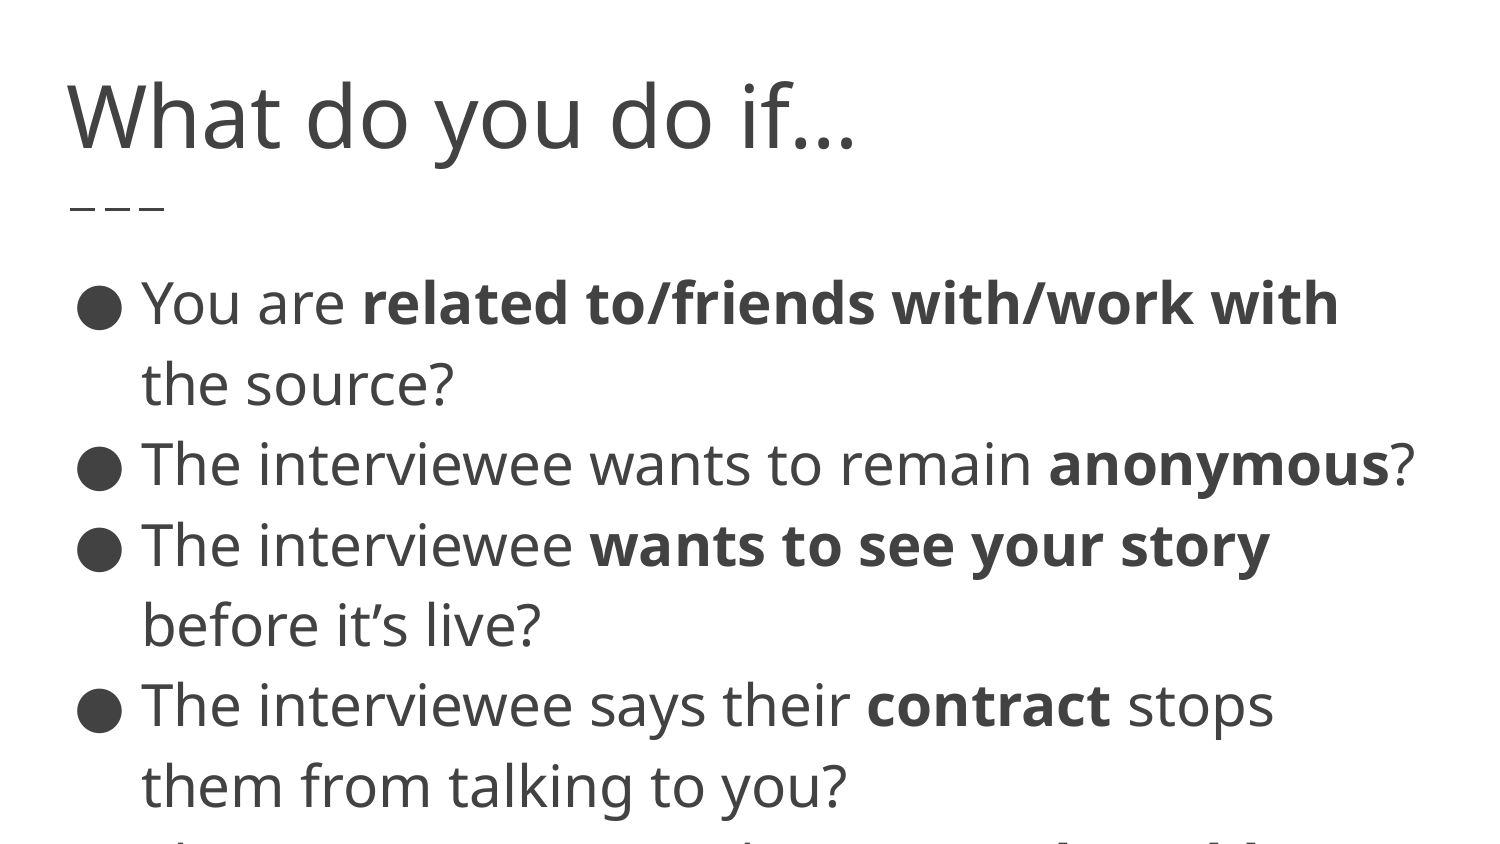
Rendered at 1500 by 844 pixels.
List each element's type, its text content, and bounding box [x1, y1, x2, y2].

list You are related to/friends with/work with the source? The interviewee wants to remain anonymous? The interviewee wants to see your story before it’s live? The interviewee says their contract stops them from talking to you? The interviewee is under 18 or vulnerable in some way? [51, 240, 1449, 750]
title What do you do if… [51, 61, 1449, 182]
